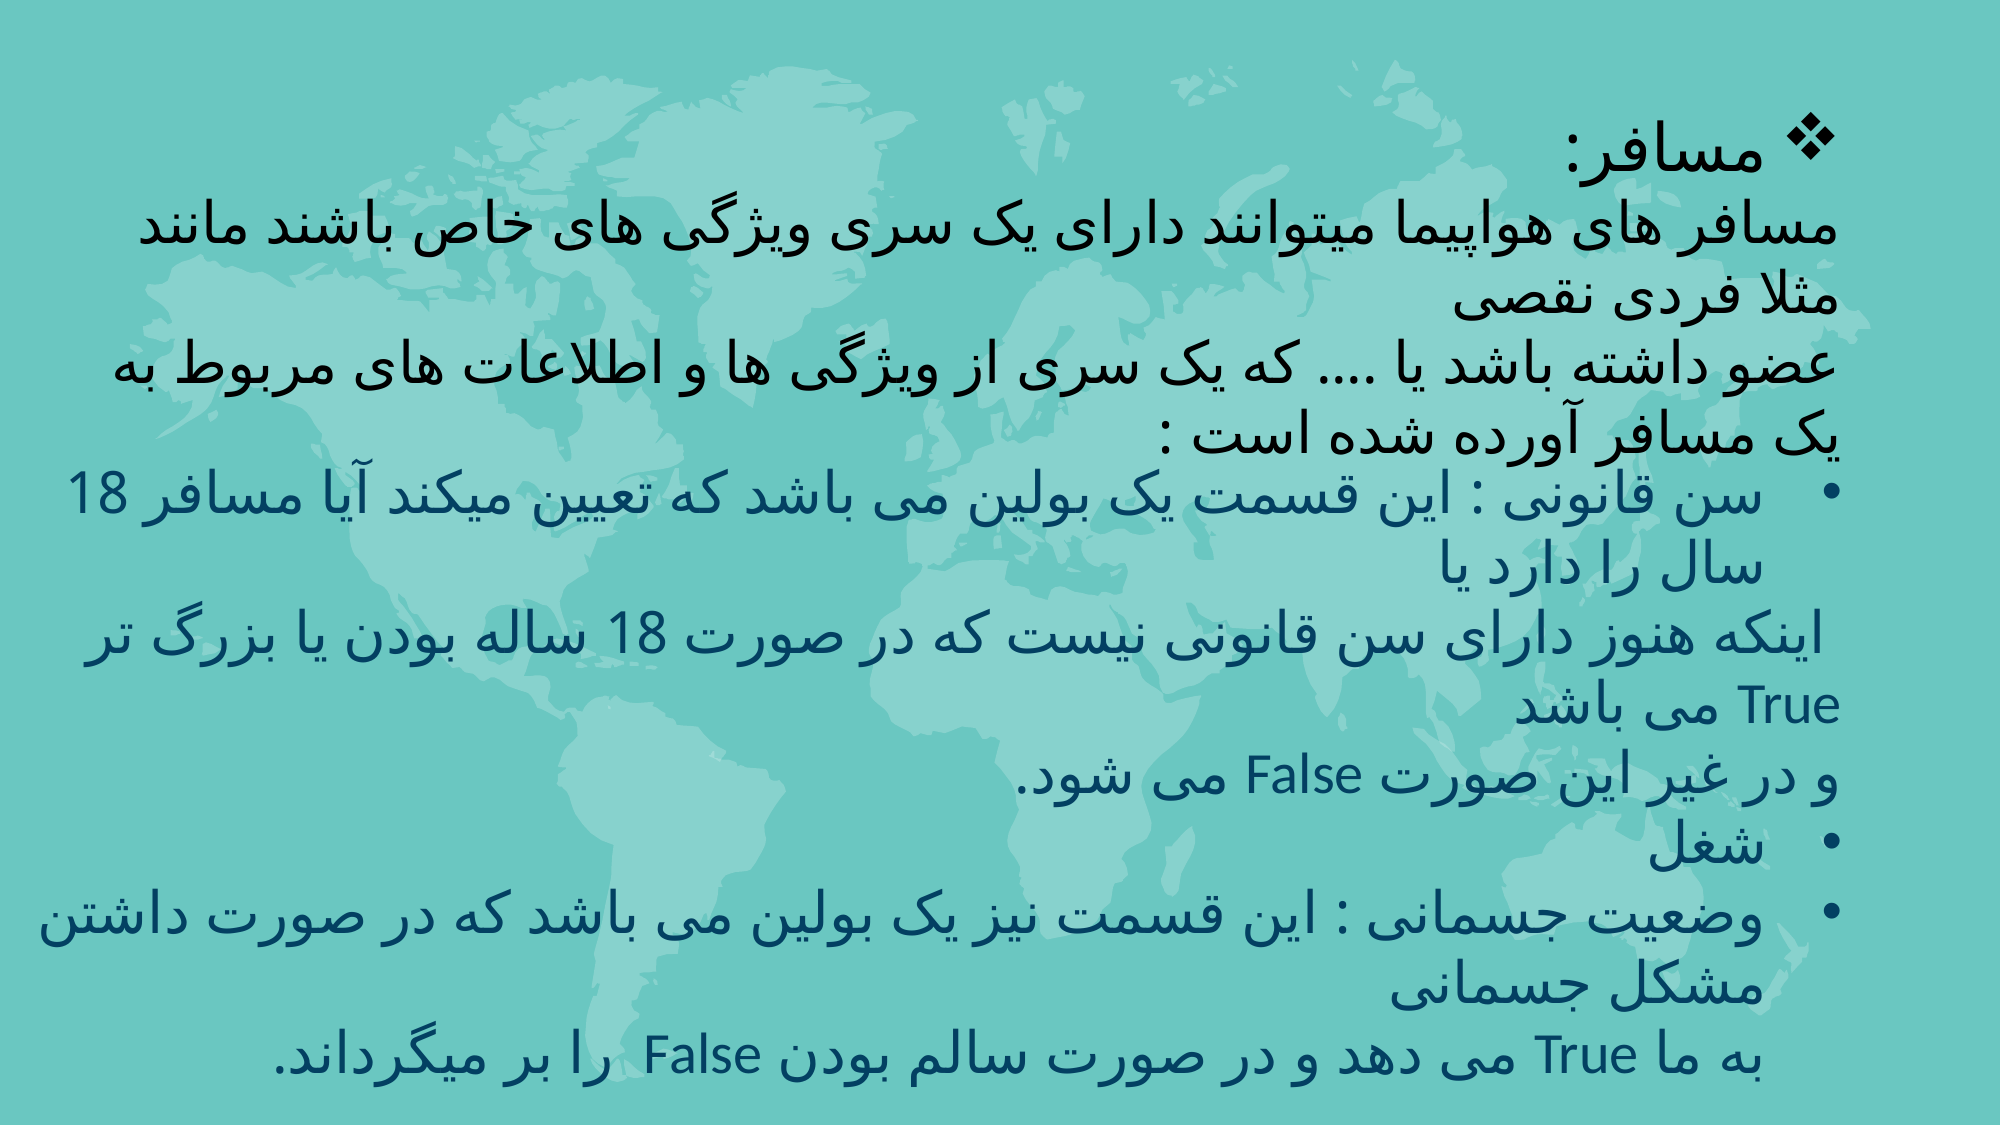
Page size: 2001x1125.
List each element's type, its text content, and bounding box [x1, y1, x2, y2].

text_box سن قانونی : این قسمت یک بولین می باشد که تعیین میکند آیا مسافر 18 سال را دارد یا اینکه هنوز دارای سن قانونی نیست که در صورت 18 ساله بودن یا بزرگ تر True می باشد و در غیر این صورت False می شود. شغل وضعیت جسمانی : این قسمت نیز یک بولین می باشد که در صورت داشتن مشکل جسمانی به ما True می دهد و در صورت سالم بودن False را بر میگرداند. [0, 377, 1857, 1125]
text_box مسافر: مسافر های هواپیما میتوانند دارای یک سری ویژگی های خاص باشند مانند مثلا فردی نقصی عضو داشته باشد یا .... که یک سری از ویژگی ها و اطلاعات های مربوط به یک مسافر آورده شده است : [83, 97, 1857, 377]
